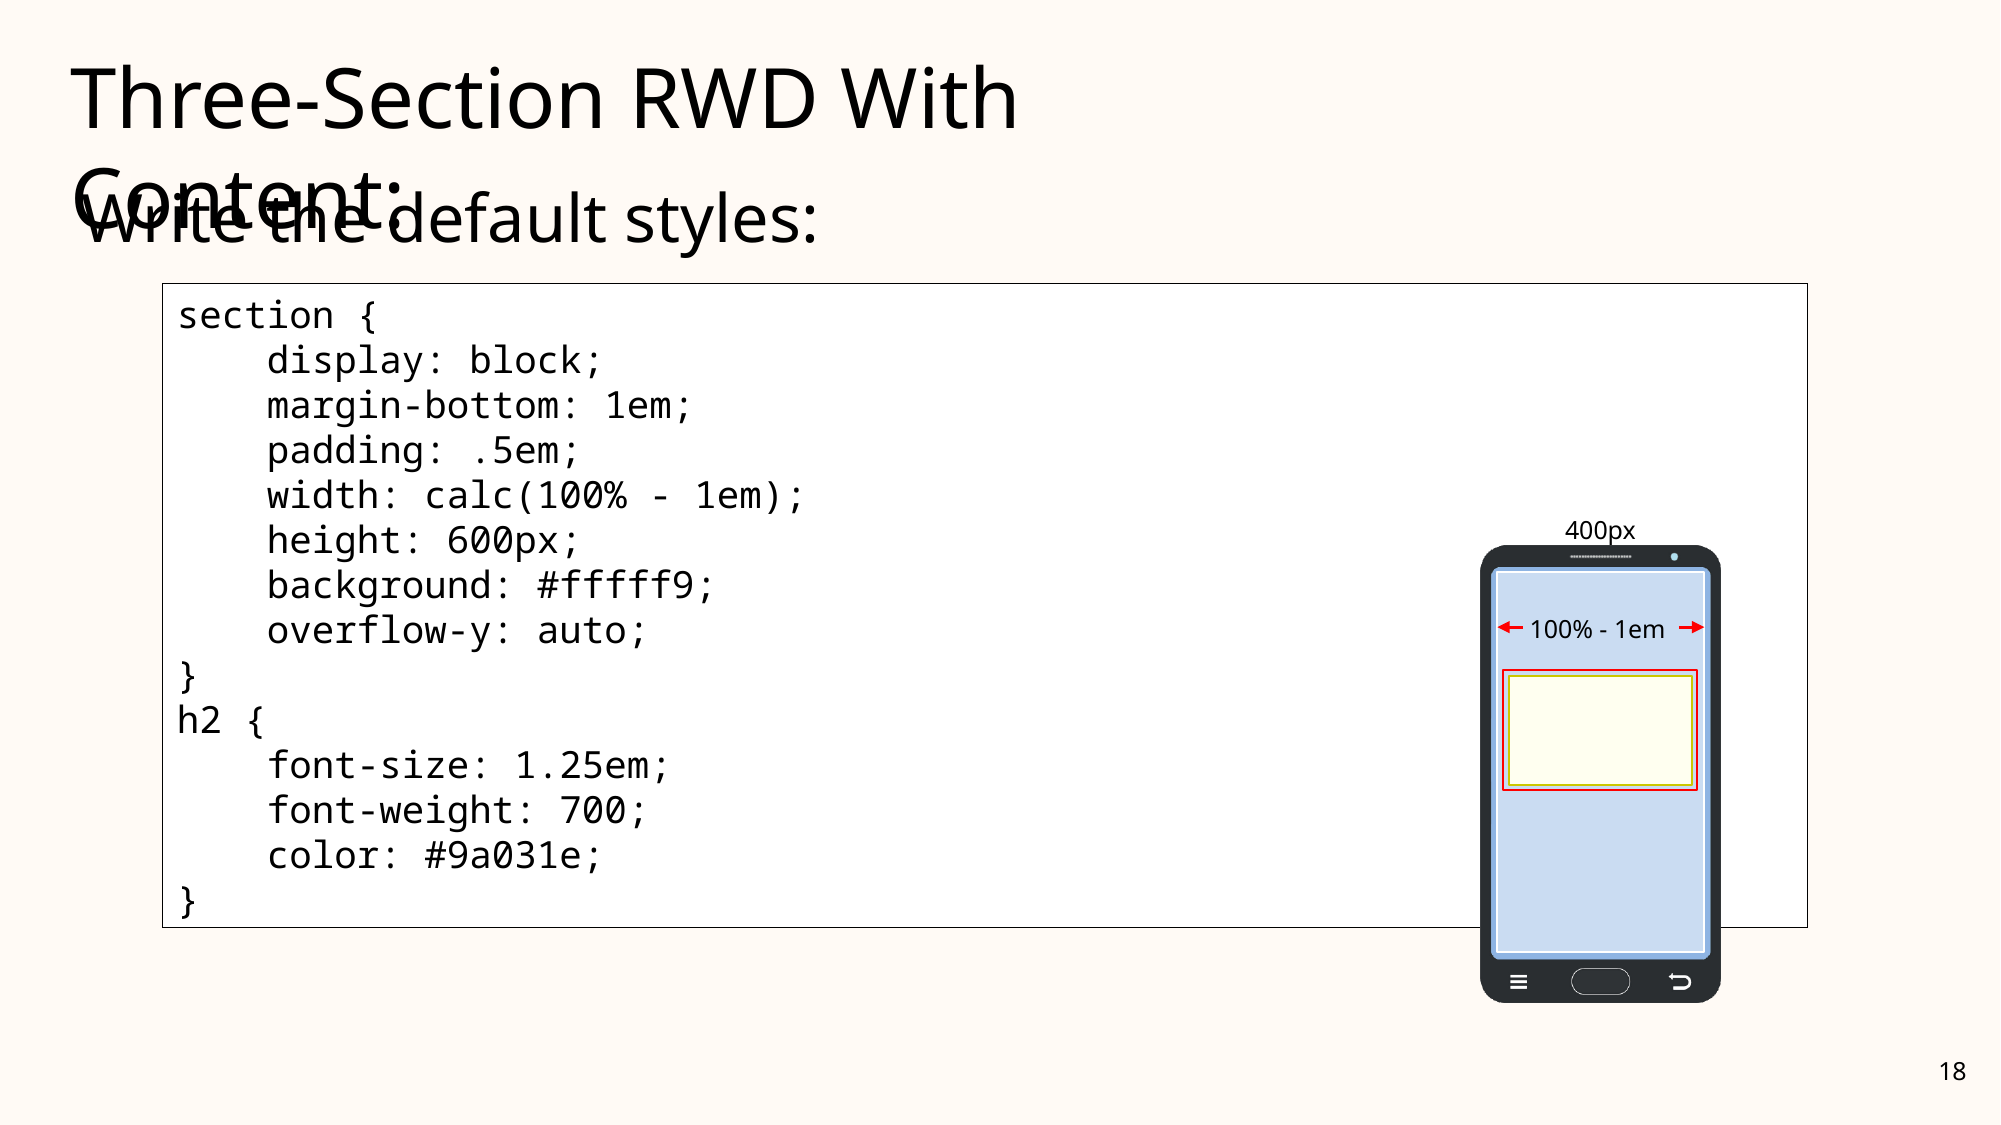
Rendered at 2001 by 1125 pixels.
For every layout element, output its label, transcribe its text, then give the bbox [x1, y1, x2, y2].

picture [1480, 545, 1721, 1004]
slide_number 18 [1896, 1042, 1982, 1103]
text_box 400px [1550, 507, 1651, 544]
text_box section { display: block; margin-bottom: 1em; padding: .5em; width: calc(100% - 1em); height: 600px; background: #fffff9; overflow-y: auto; } h2 { font-size: 1.25em; font-weight: 700; color: #9a031e; } [162, 283, 1808, 928]
text_box Write the default styles: [66, 128, 836, 264]
title Three-Section RWD With Content: [55, 37, 1347, 253]
